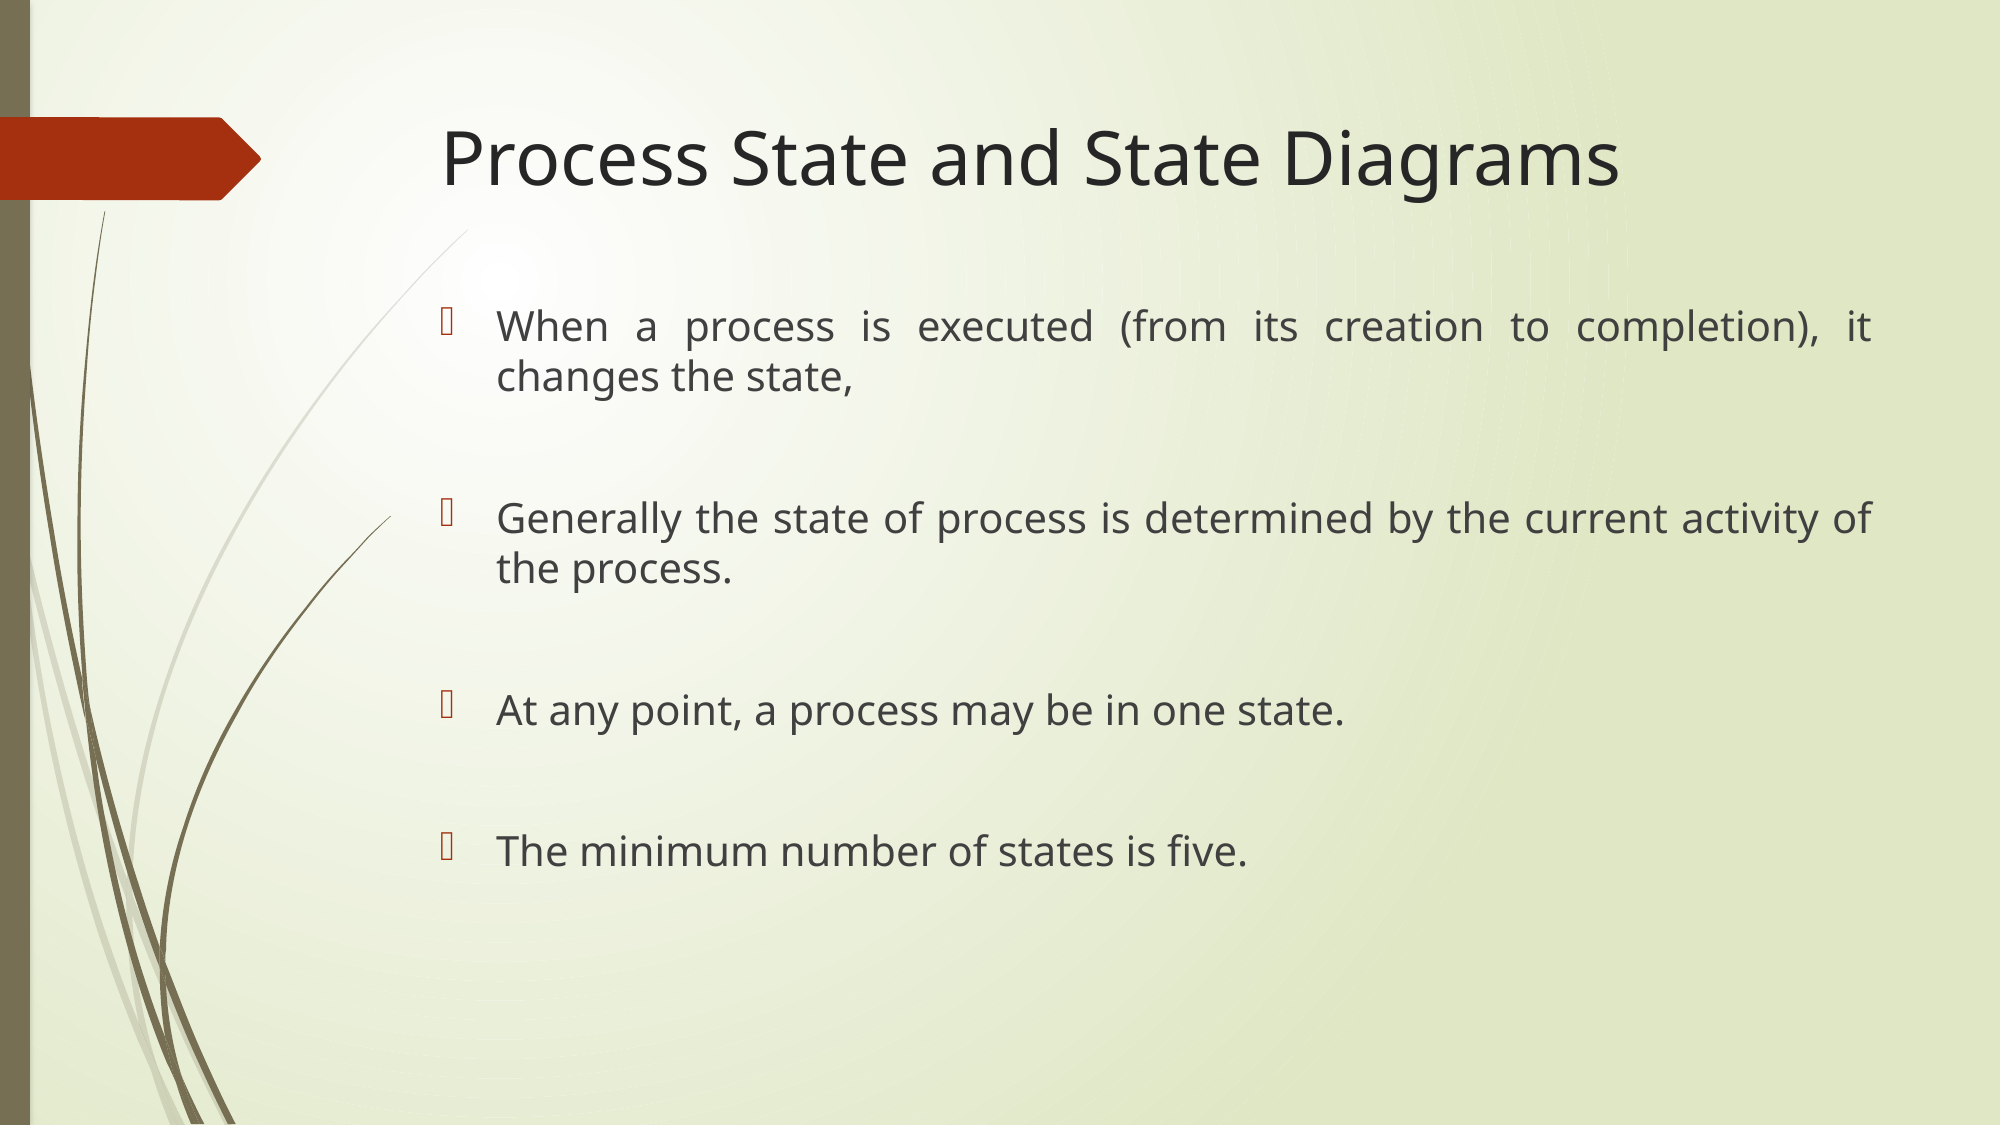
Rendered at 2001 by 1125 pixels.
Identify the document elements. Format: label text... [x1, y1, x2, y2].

title Process State and State Diagrams [425, 102, 1888, 218]
list When a process is executed (from its creation to completion), it changes the state, Generally the state of process is determined by the current activity of the process. At any point, a process may be in one state. The minimum number of states is five. [424, 292, 1888, 1023]
